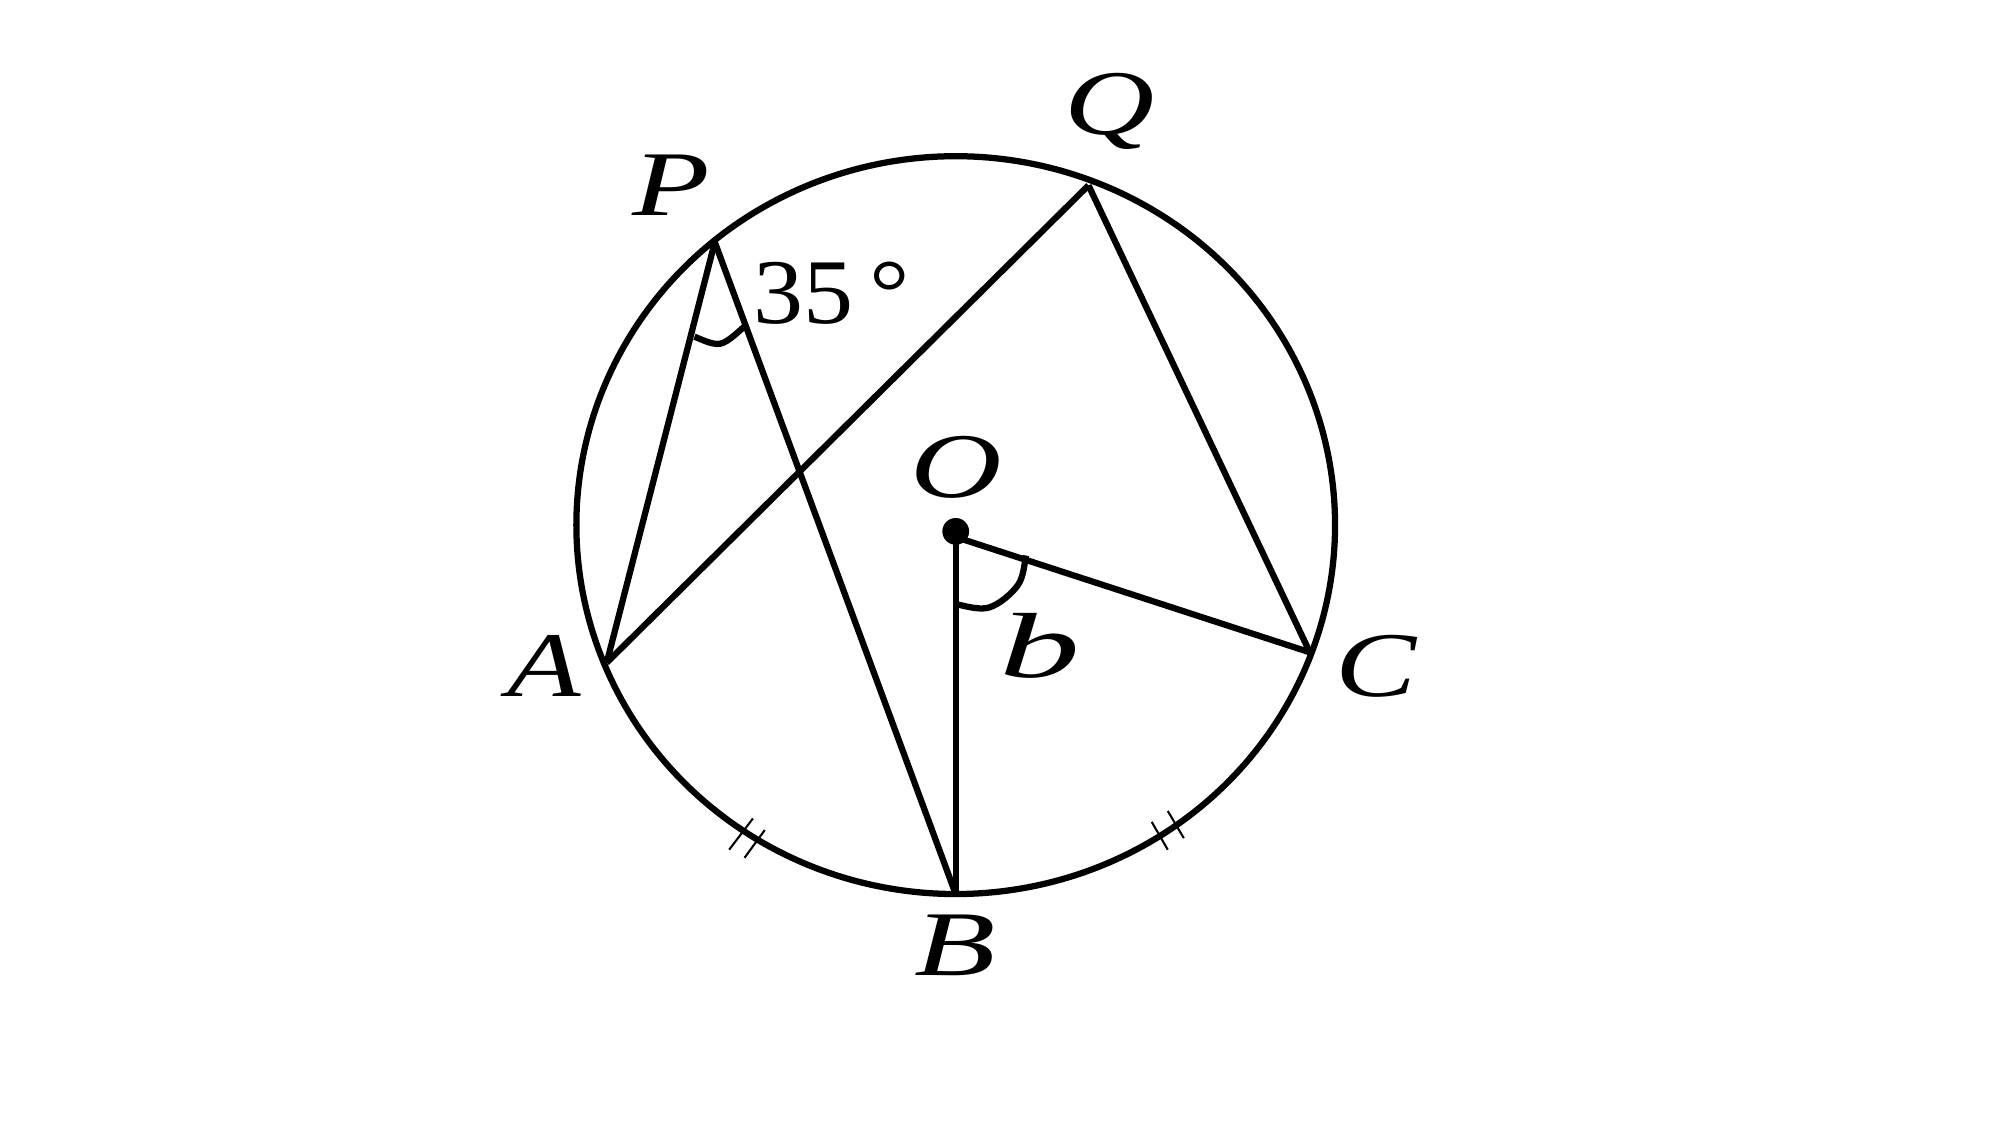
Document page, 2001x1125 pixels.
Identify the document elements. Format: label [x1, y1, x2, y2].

text_box [491, 52, 1425, 998]
